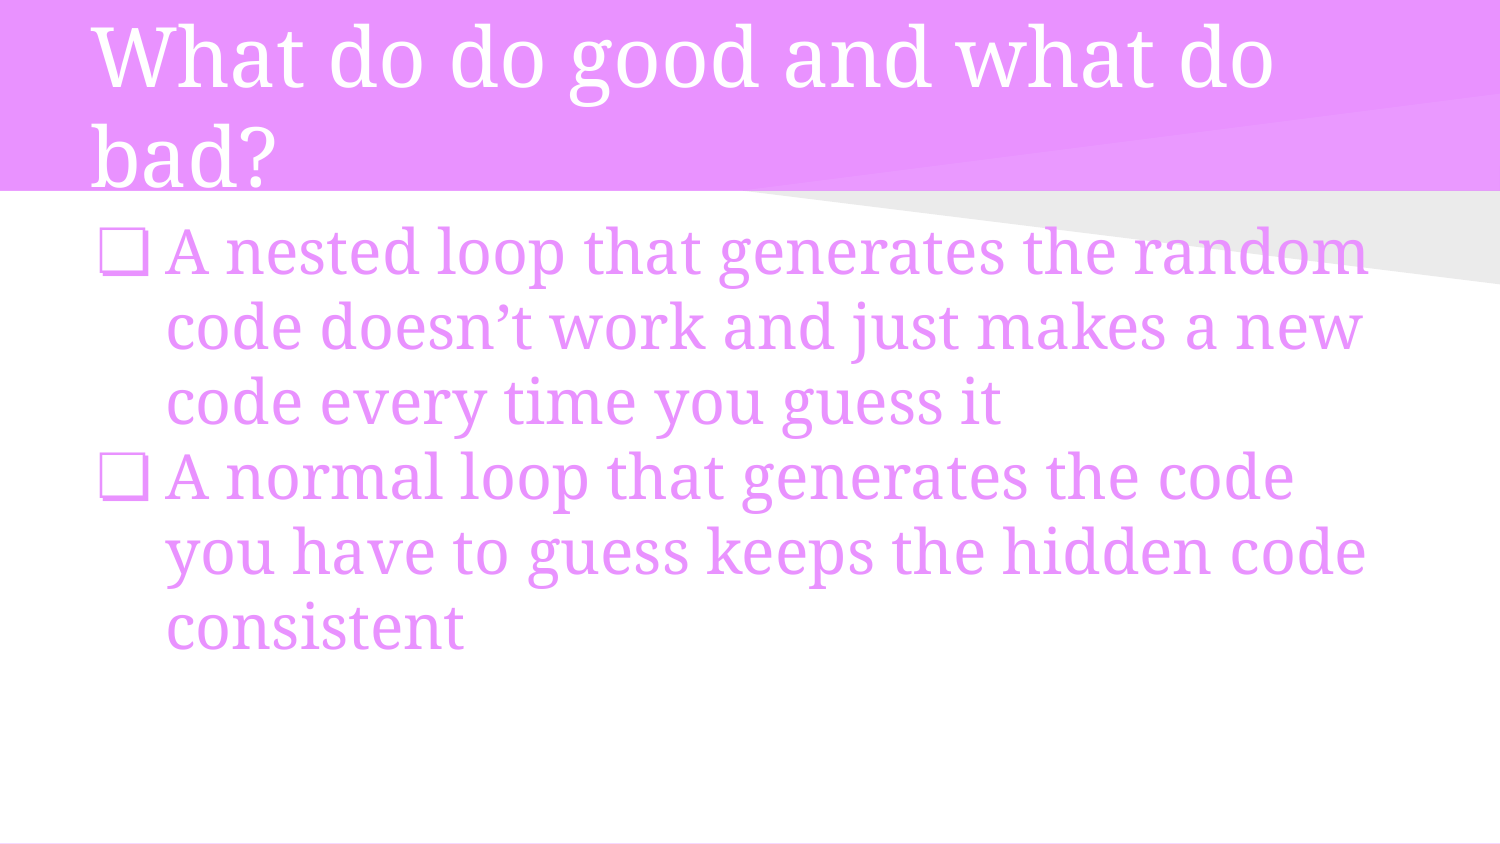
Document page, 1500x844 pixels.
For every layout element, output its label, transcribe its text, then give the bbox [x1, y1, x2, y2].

list A nested loop that generates the random code doesn’t work and just makes a new code every time you guess it A normal loop that generates the code you have to guess keeps the hidden code consistent [75, 196, 1425, 808]
title What do do good and what do bad? [75, 33, 1425, 175]
